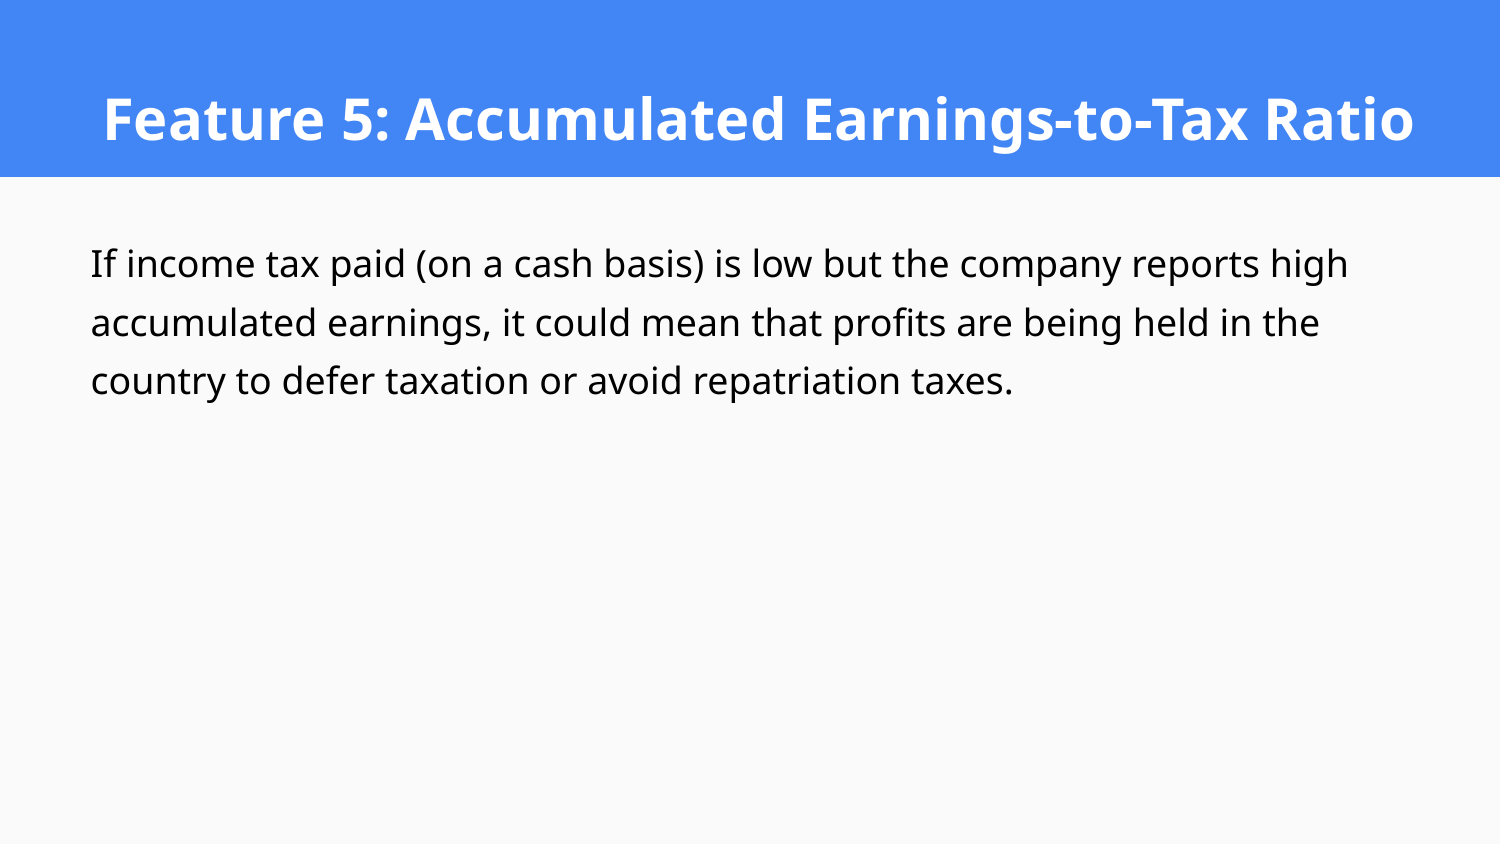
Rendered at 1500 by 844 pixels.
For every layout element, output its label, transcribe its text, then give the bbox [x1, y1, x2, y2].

list If income tax paid (on a cash basis) is low but the company reports high accumulated earnings, it could mean that profits are being held in the country to defer taxation or avoid repatriation taxes. [75, 214, 1425, 830]
text_box [0, 178, 1500, 335]
title Feature 5: Accumulated Earnings-to-Tax Ratio [87, 46, 1436, 173]
